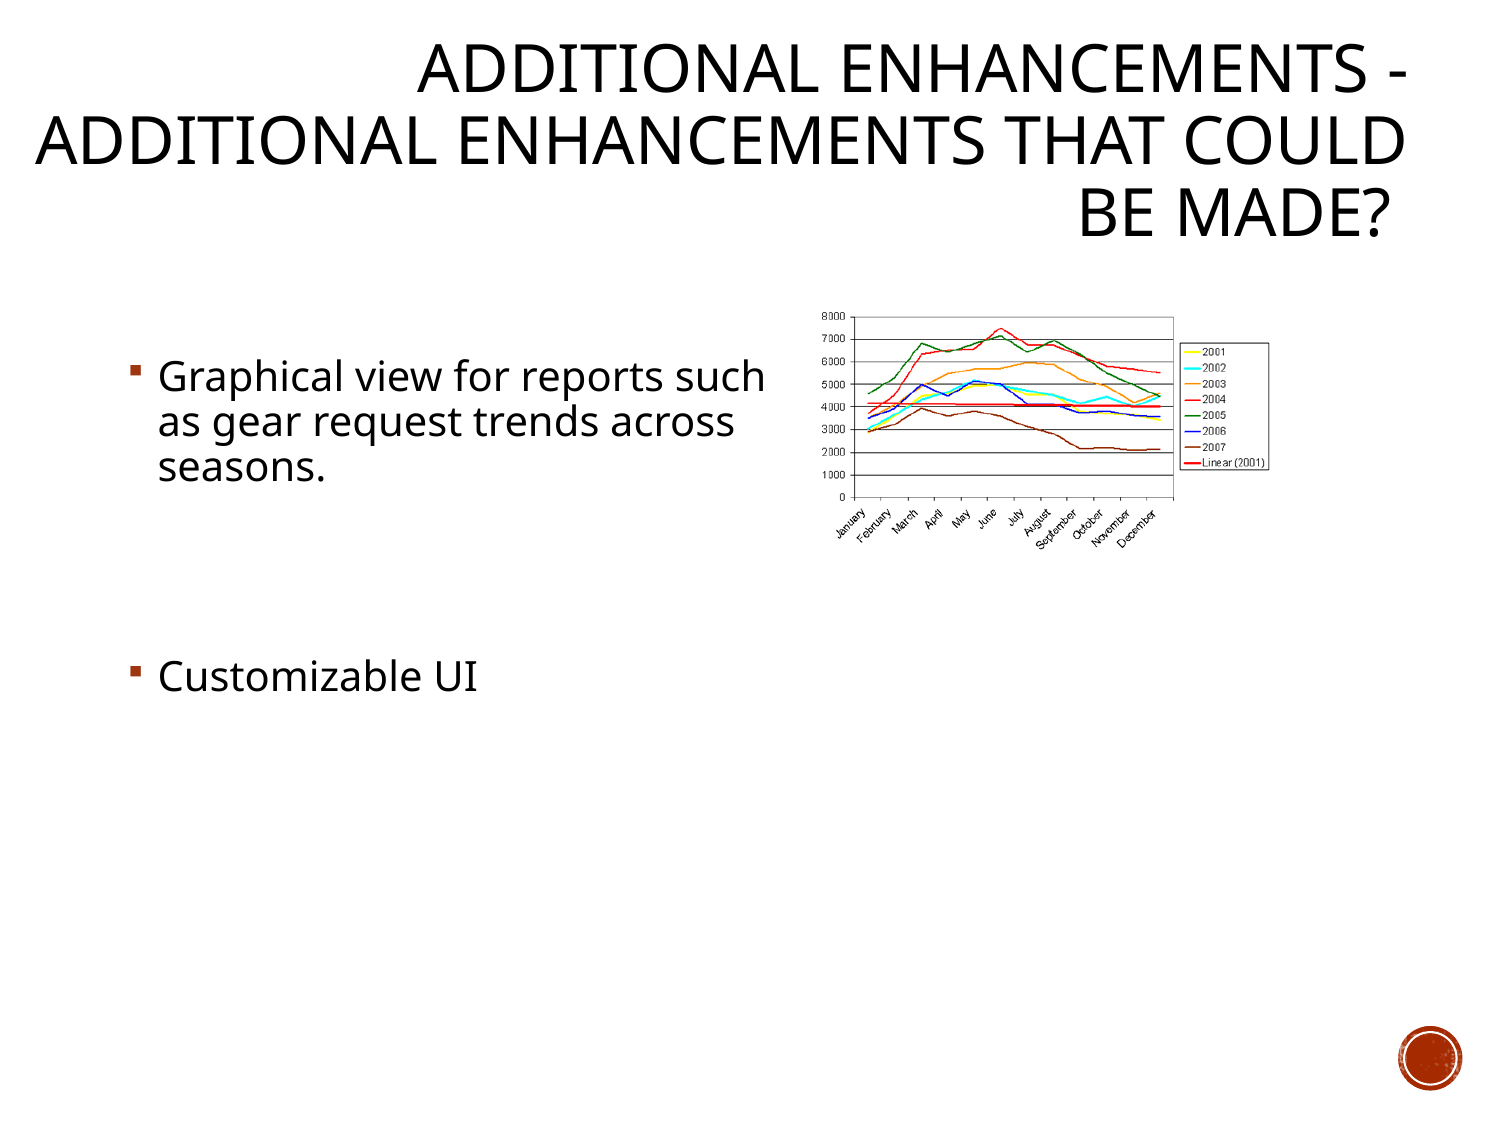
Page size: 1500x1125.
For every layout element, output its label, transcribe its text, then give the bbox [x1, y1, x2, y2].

list Graphical view for reports such as gear request trends across seasons. Customizable UI [112, 347, 890, 1013]
title Additional enhancements - additional enhancements that could be made? [0, 49, 1425, 237]
picture [819, 309, 1270, 550]
